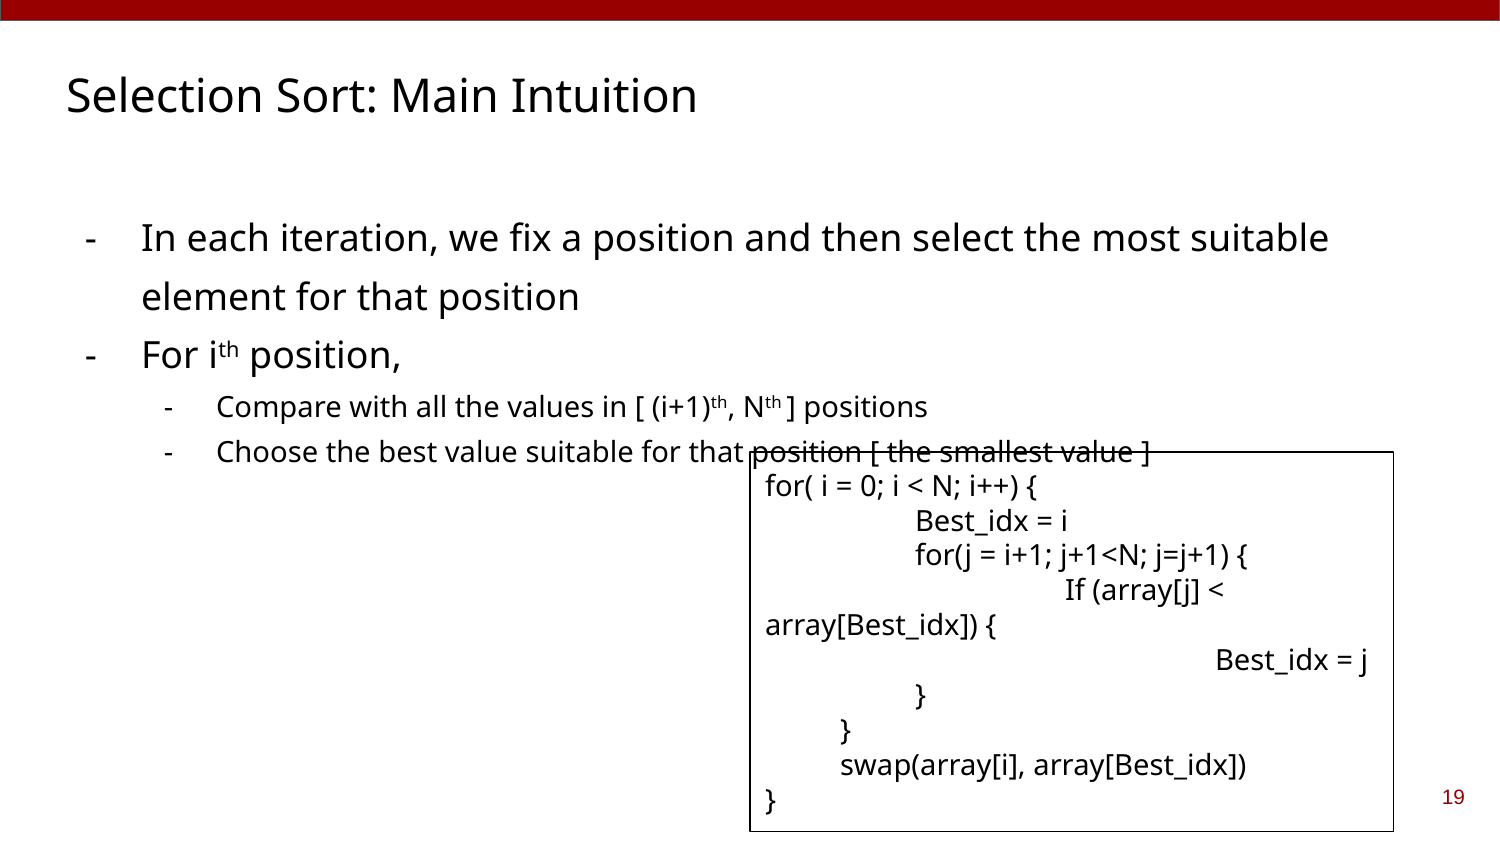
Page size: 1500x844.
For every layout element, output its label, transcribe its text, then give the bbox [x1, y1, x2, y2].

title Selection Sort: Main Intuition [51, 48, 1449, 142]
text_box for( i = 0; i < N; i++) { Best_idx = i for(j = i+1; j+1<N; j=j+1) { If (array[j] < array[Best_idx]) { Best_idx = j } } swap(array[i], array[Best_idx]) } [750, 451, 1394, 832]
list In each iteration, we fix a position and then select the most suitable element for that position For ith position, Compare with all the values in [ (i+1)th, Nth ] positions Choose the best value suitable for that position [ the smallest value ] [51, 189, 1449, 750]
slide_number ‹#› [1394, 764, 1480, 830]
